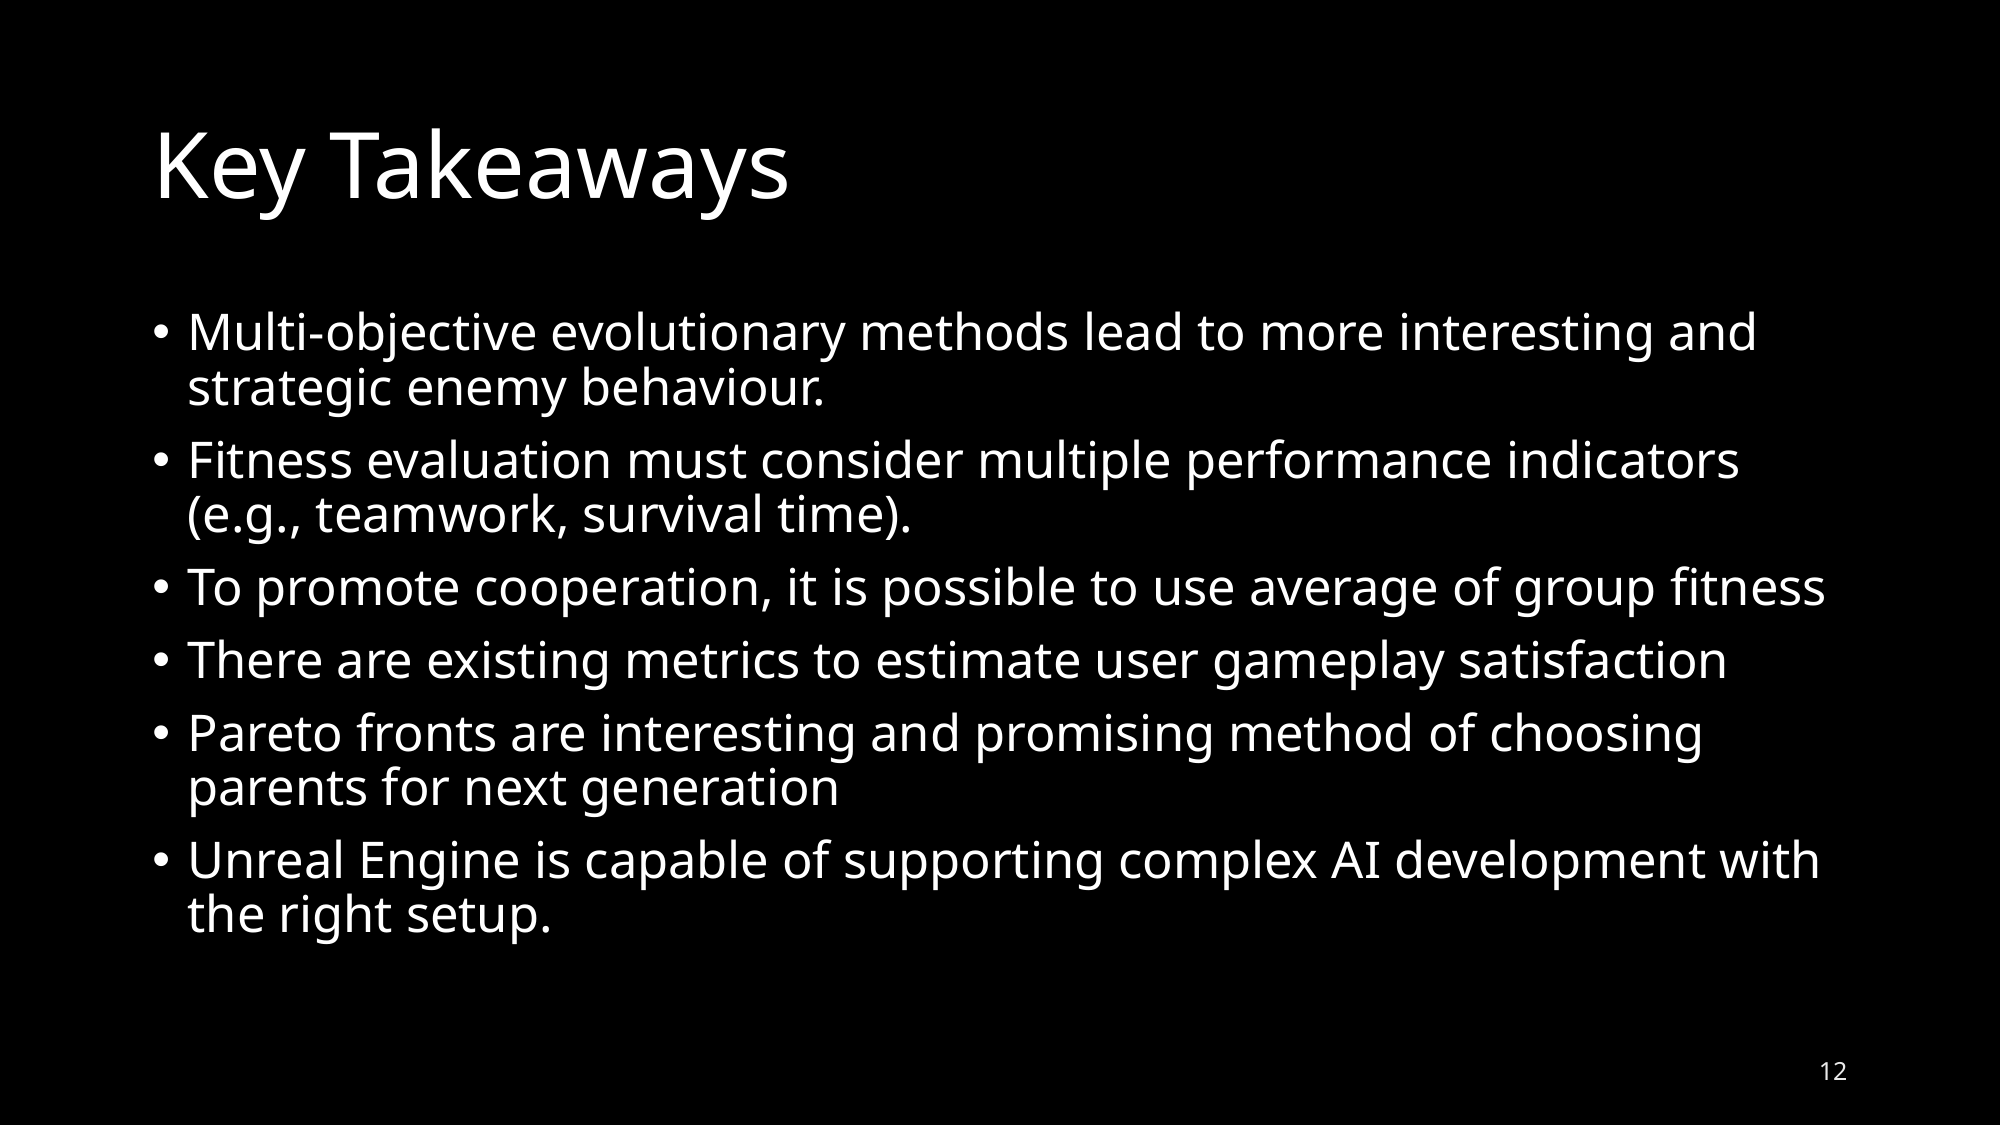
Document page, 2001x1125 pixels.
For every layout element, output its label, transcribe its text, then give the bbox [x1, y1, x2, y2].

list Multi-objective evolutionary methods lead to more interesting and strategic enemy behaviour. Fitness evaluation must consider multiple performance indicators (e.g., teamwork, survival time). To promote cooperation, it is possible to use average of group fitness There are existing metrics to estimate user gameplay satisfaction Pareto fronts are interesting and promising method of choosing parents for next generation Unreal Engine is capable of supporting complex AI development with the right setup. [137, 299, 1863, 1014]
title Key Takeaways [137, 59, 1863, 278]
slide_number 12 [1412, 1042, 1863, 1103]
